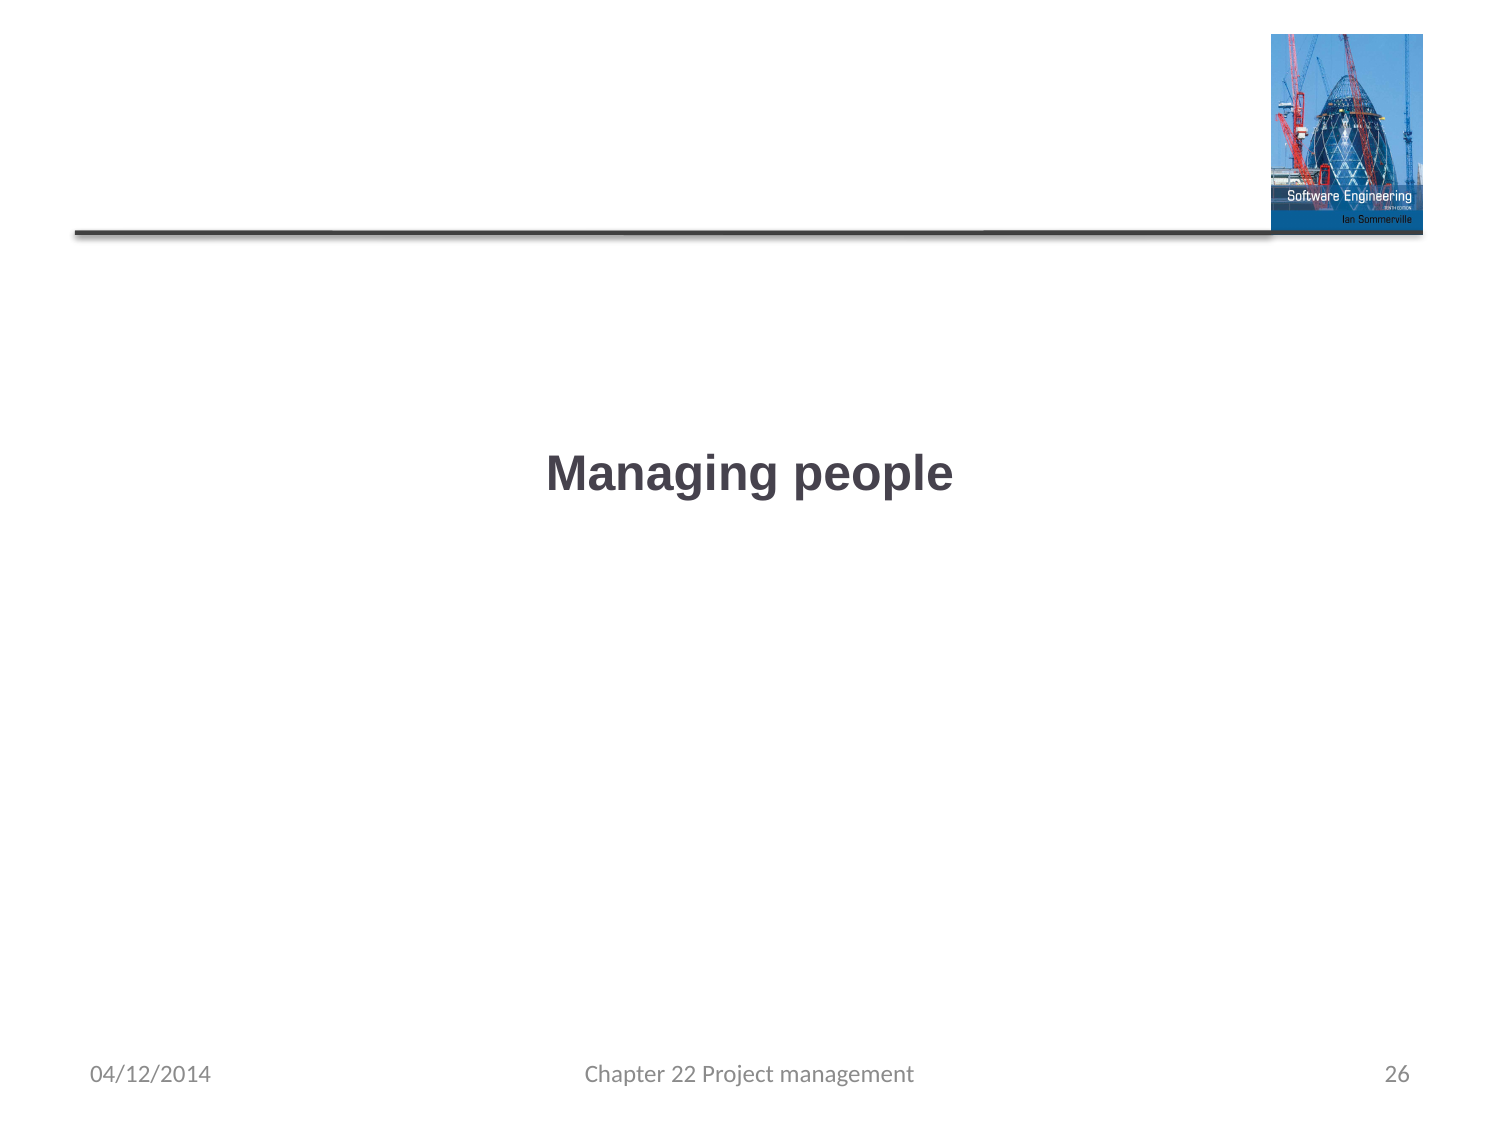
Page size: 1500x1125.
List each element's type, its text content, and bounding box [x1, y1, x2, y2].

slide_number 26 [1074, 1042, 1425, 1103]
picture [1271, 34, 1423, 230]
footer Chapter 22 Project management [512, 1042, 988, 1103]
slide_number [75, 1042, 425, 1103]
title Managing people [74, 376, 1426, 565]
